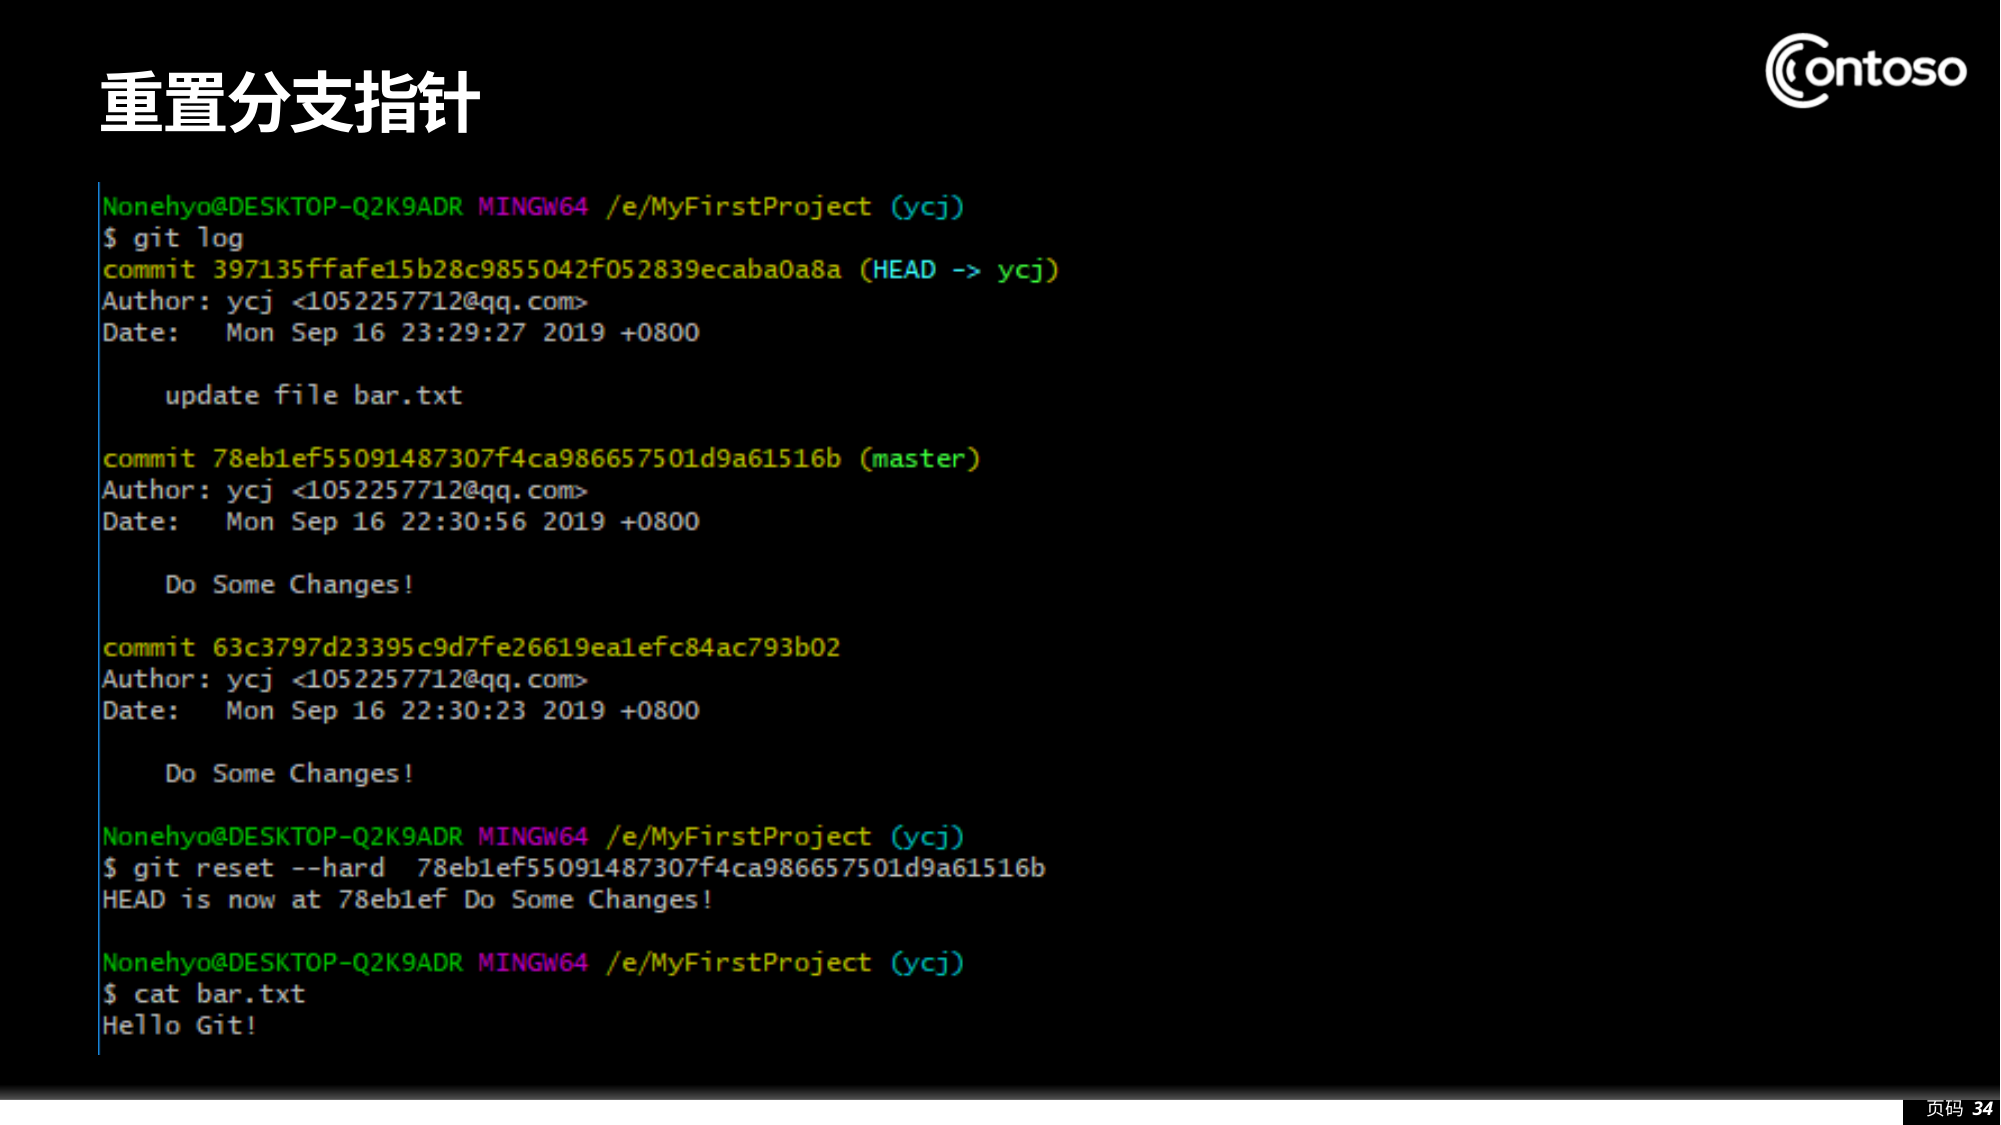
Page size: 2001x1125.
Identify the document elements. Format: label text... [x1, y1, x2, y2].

title 重置分支指针 [98, 70, 1735, 142]
picture [1758, 26, 1974, 110]
picture [98, 182, 1336, 1055]
slide_number 页码 34 [1903, 1096, 1994, 1123]
